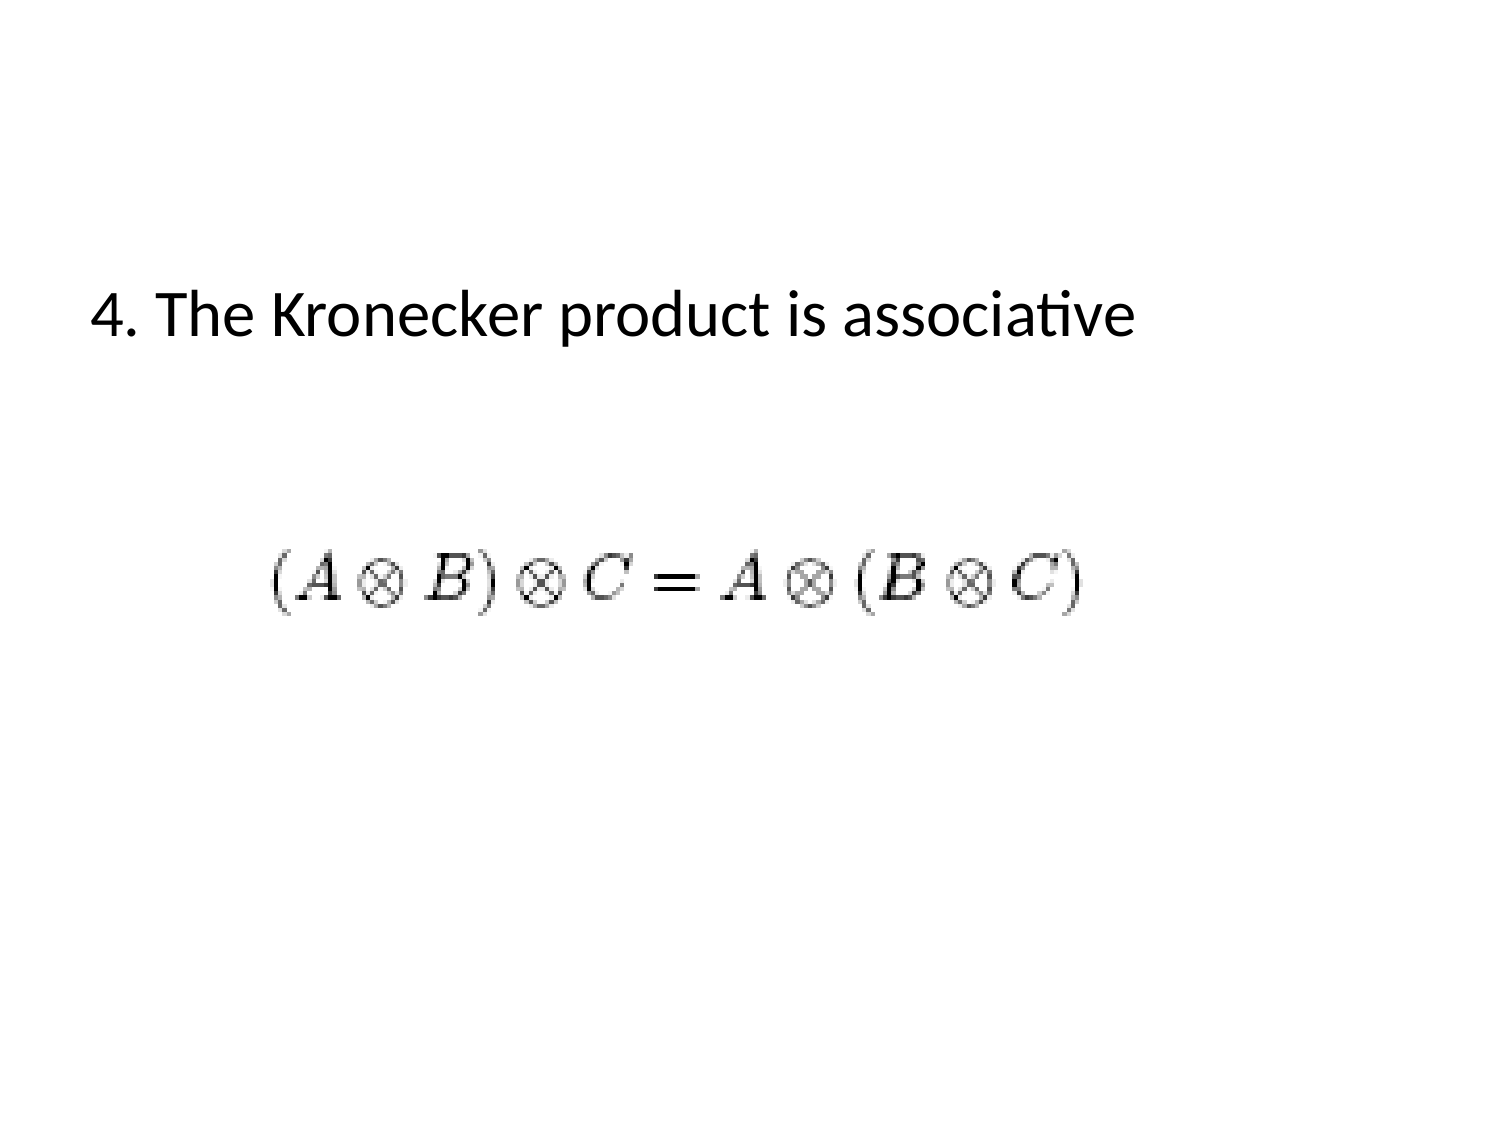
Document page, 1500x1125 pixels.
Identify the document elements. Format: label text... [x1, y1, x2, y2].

picture [237, 512, 1113, 663]
list 4. The Kronecker product is associative [75, 262, 1425, 1005]
